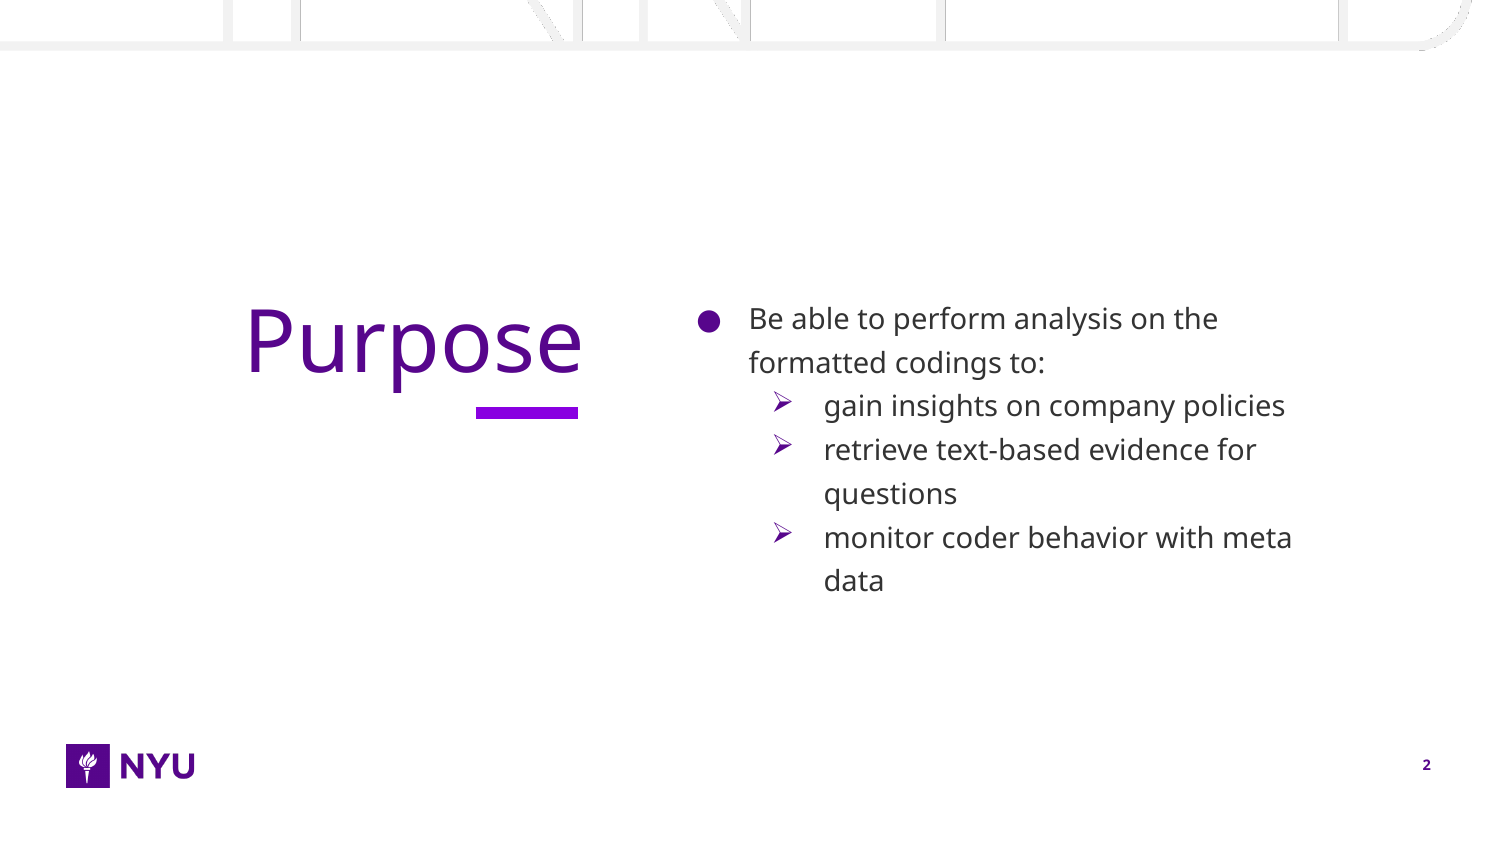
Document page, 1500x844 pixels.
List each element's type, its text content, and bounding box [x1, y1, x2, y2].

list Be able to perform analysis on the formatted codings to: gain insights on company policies retrieve text-based evidence for questions monitor coder behavior with meta data [658, 276, 1347, 606]
title Purpose [51, 286, 600, 444]
picture [0, 0, 1496, 51]
picture [66, 744, 195, 788]
